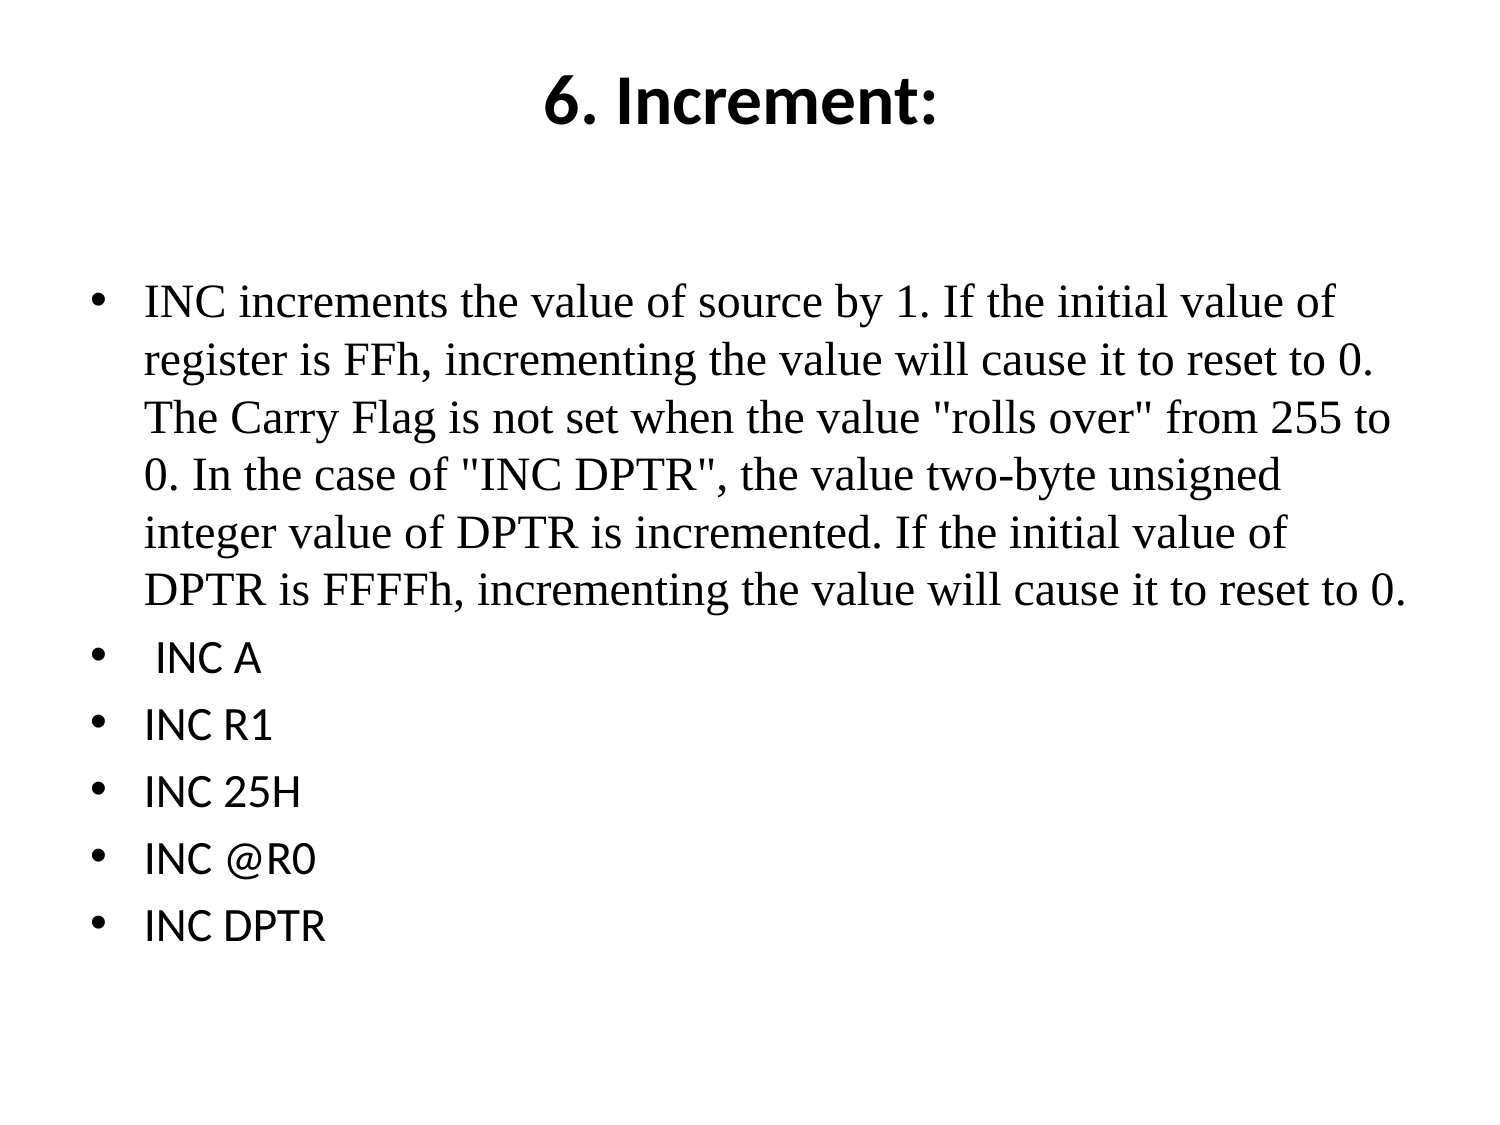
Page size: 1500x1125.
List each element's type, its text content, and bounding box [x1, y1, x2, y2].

title 6. Increment: [75, 45, 1425, 233]
list INC increments the value of source by 1. If the initial value of register is FFh, incrementing the value will cause it to reset to 0. The Carry Flag is not set when the value "rolls over" from 255 to 0. In the case of "INC DPTR", the value two-byte unsigned integer value of DPTR is incremented. If the initial value of DPTR is FFFFh, incrementing the value will cause it to reset to 0. INC A INC R1 INC 25H INC @R0 INC DPTR [75, 262, 1425, 1005]
